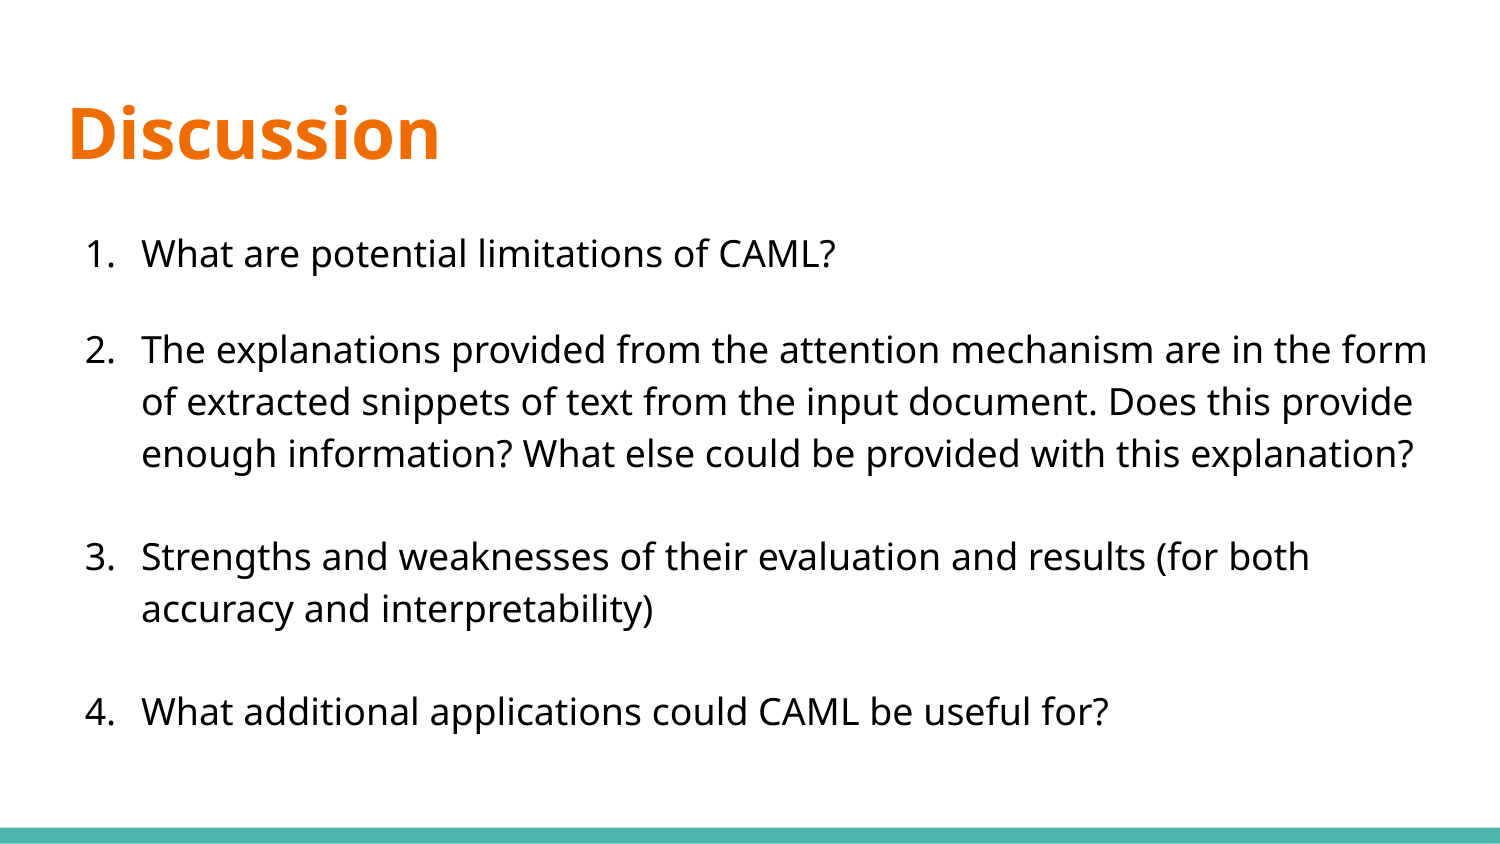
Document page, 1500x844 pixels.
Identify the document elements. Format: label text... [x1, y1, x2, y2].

title Discussion [51, 72, 1449, 189]
list What are potential limitations of CAML? The explanations provided from the attention mechanism are in the form of extracted snippets of text from the input document. Does this provide enough information? What else could be provided with this explanation? Strengths and weaknesses of their evaluation and results (for both accuracy and interpretability) What additional applications could CAML be useful for? [51, 207, 1449, 750]
